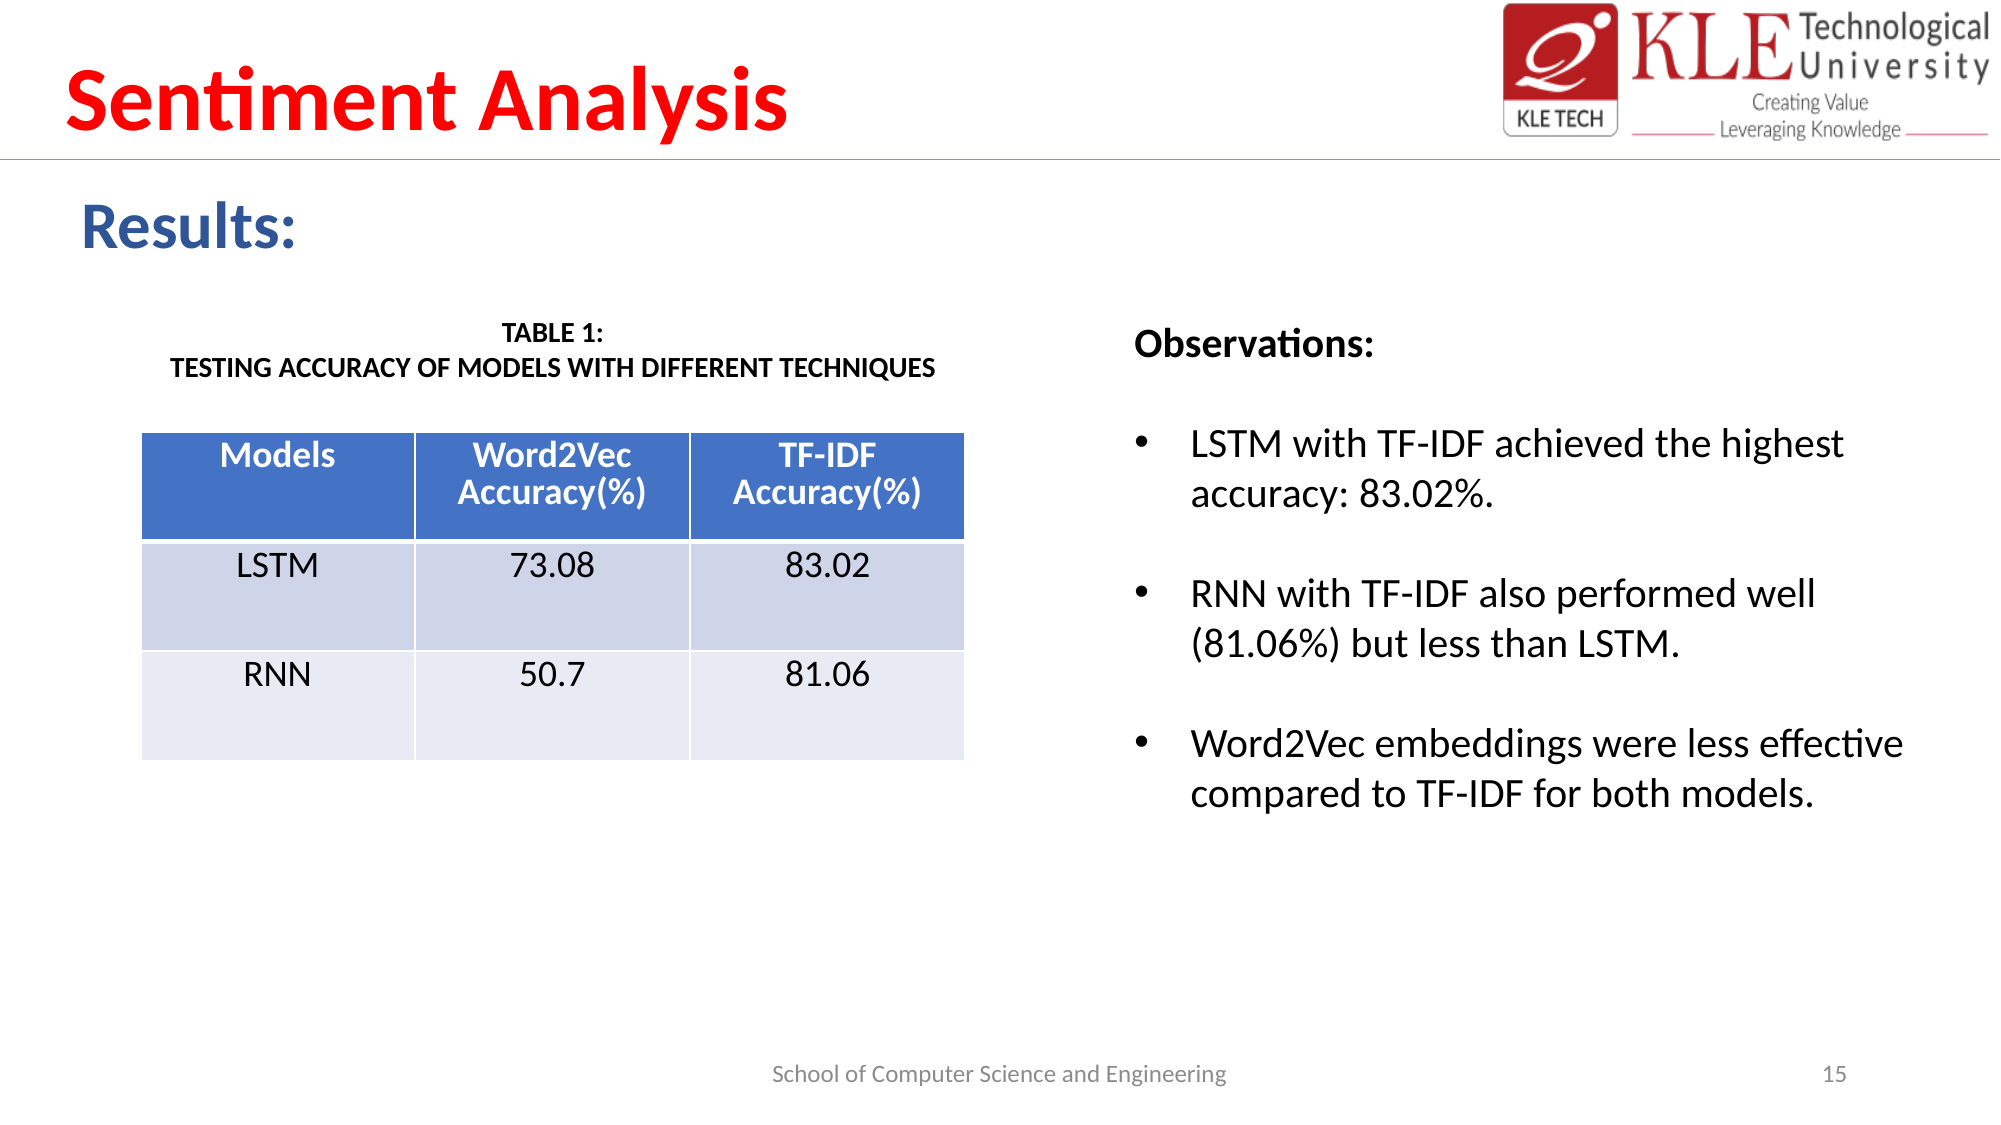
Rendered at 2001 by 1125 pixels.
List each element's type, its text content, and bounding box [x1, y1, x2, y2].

table_header Models [142, 433, 414, 539]
table_cell RNN [142, 652, 414, 760]
table_cell 83.02 [691, 544, 964, 650]
table_cell 81.06 [691, 652, 964, 760]
text_box Sentiment Analysis [50, 31, 905, 157]
table_header Word2Vec Accuracy(%) [416, 433, 689, 539]
text_box TABLE 1: TESTING ACCURACY OF MODELS WITH DIFFERENT TECHNIQUES [46, 305, 1060, 391]
text_box Results: [66, 174, 1080, 270]
table_cell 73.08 [416, 544, 689, 650]
footer School of Computer Science and Engineering [662, 1042, 1338, 1103]
slide_number 15 [1412, 1042, 1863, 1103]
picture [1496, 0, 2000, 144]
table_cell 50.7 [416, 652, 689, 760]
table_cell LSTM [142, 544, 414, 650]
table_header TF-IDF Accuracy(%) [691, 433, 964, 539]
text_box Observations: LSTM with TF-IDF achieved the highest accuracy: 83.02%. RNN with TF-IDF also performed well (81.06%) but less than LSTM. Word2Vec embeddings were less effective compared to TF-IDF for both models. [1119, 308, 1975, 824]
